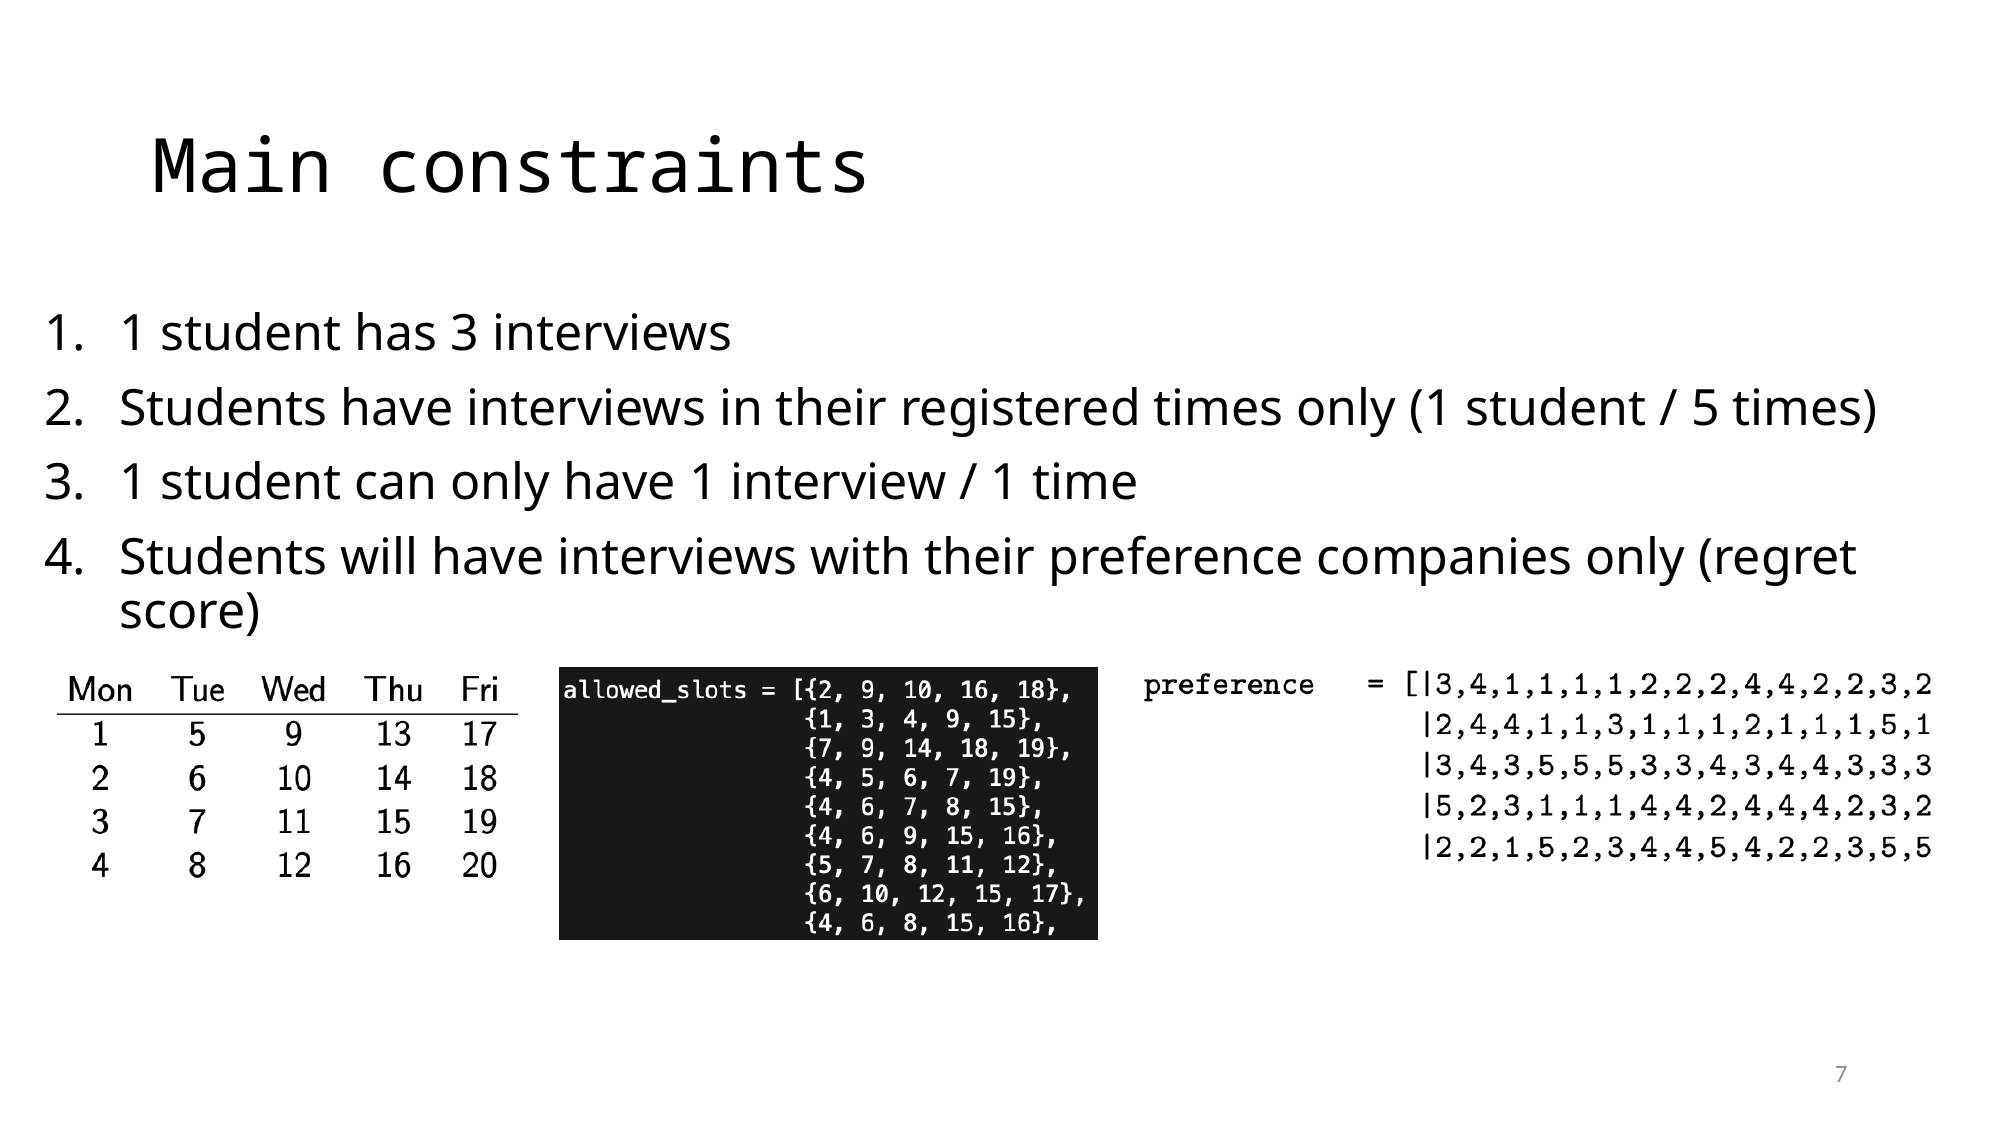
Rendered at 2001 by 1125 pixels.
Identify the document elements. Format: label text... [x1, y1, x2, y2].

picture [57, 671, 527, 896]
picture [1131, 652, 1949, 870]
picture [559, 667, 1098, 940]
slide_number 7 [1412, 1042, 1863, 1103]
title Main constraints [137, 59, 1863, 278]
list 1 student has 3 interviews Students have interviews in their registered times only (1 student / 5 times) 1 student can only have 1 interview / 1 time Students will have interviews with their preference companies only (regret score) [29, 299, 1961, 1014]
